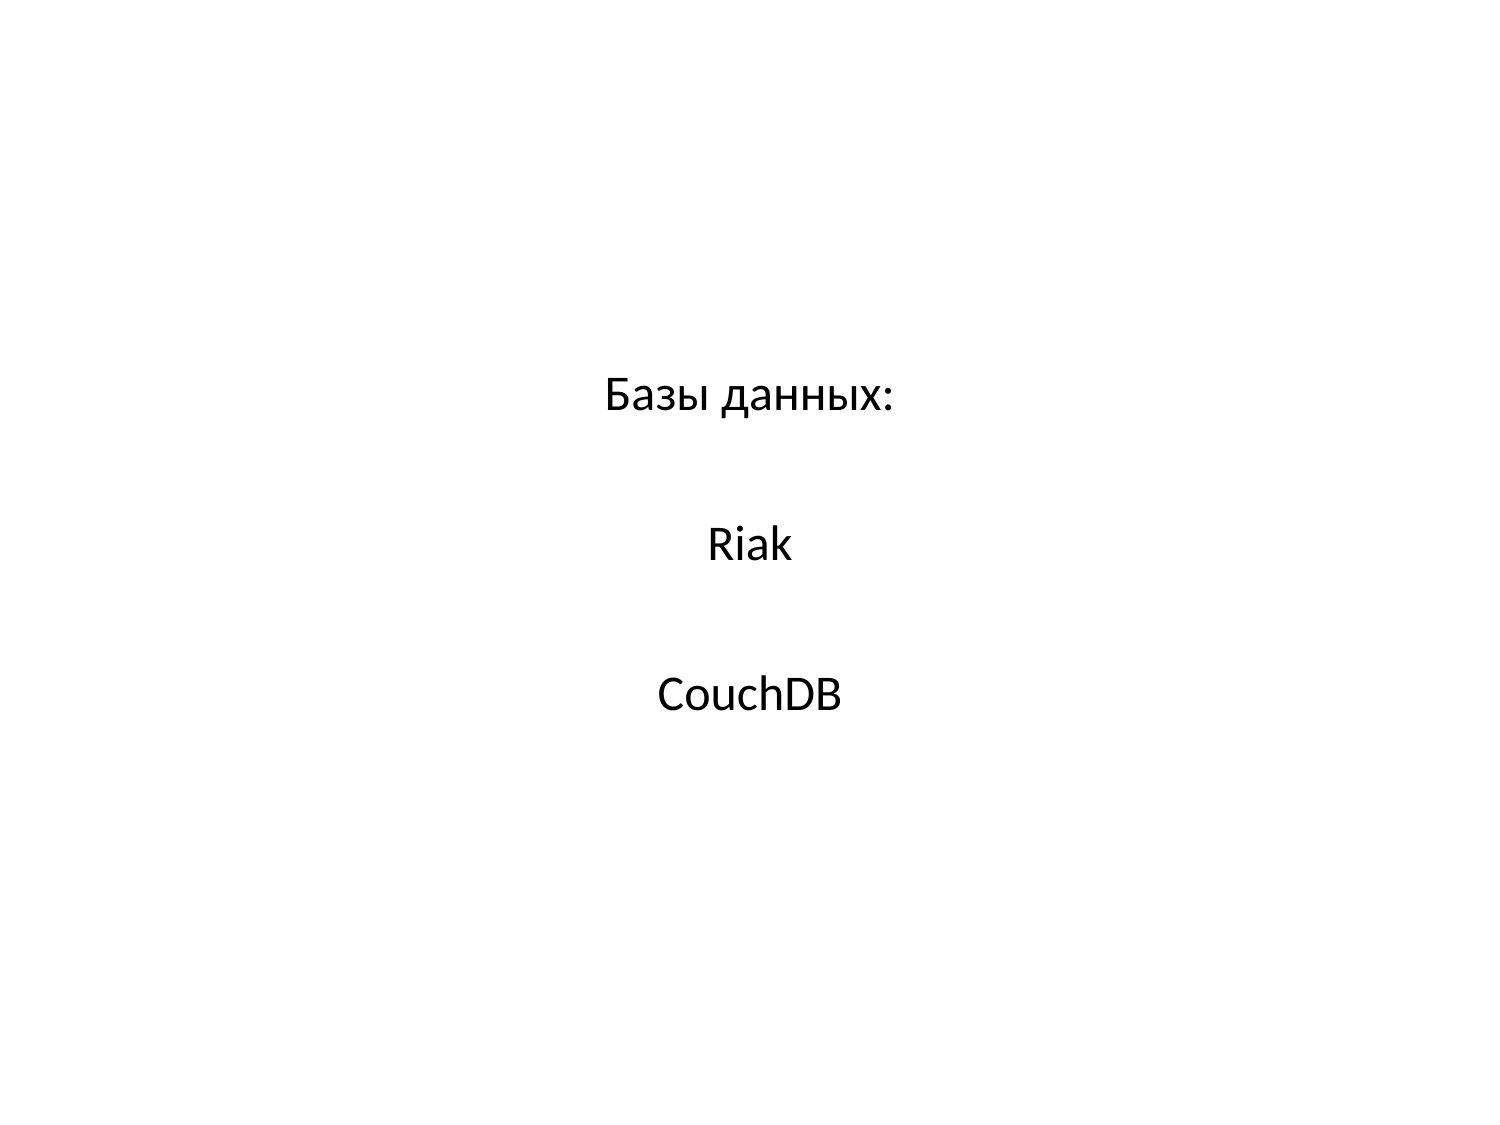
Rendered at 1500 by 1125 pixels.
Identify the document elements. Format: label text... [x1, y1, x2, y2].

list Базы данных: Riak CouchDB [95, 360, 1405, 766]
